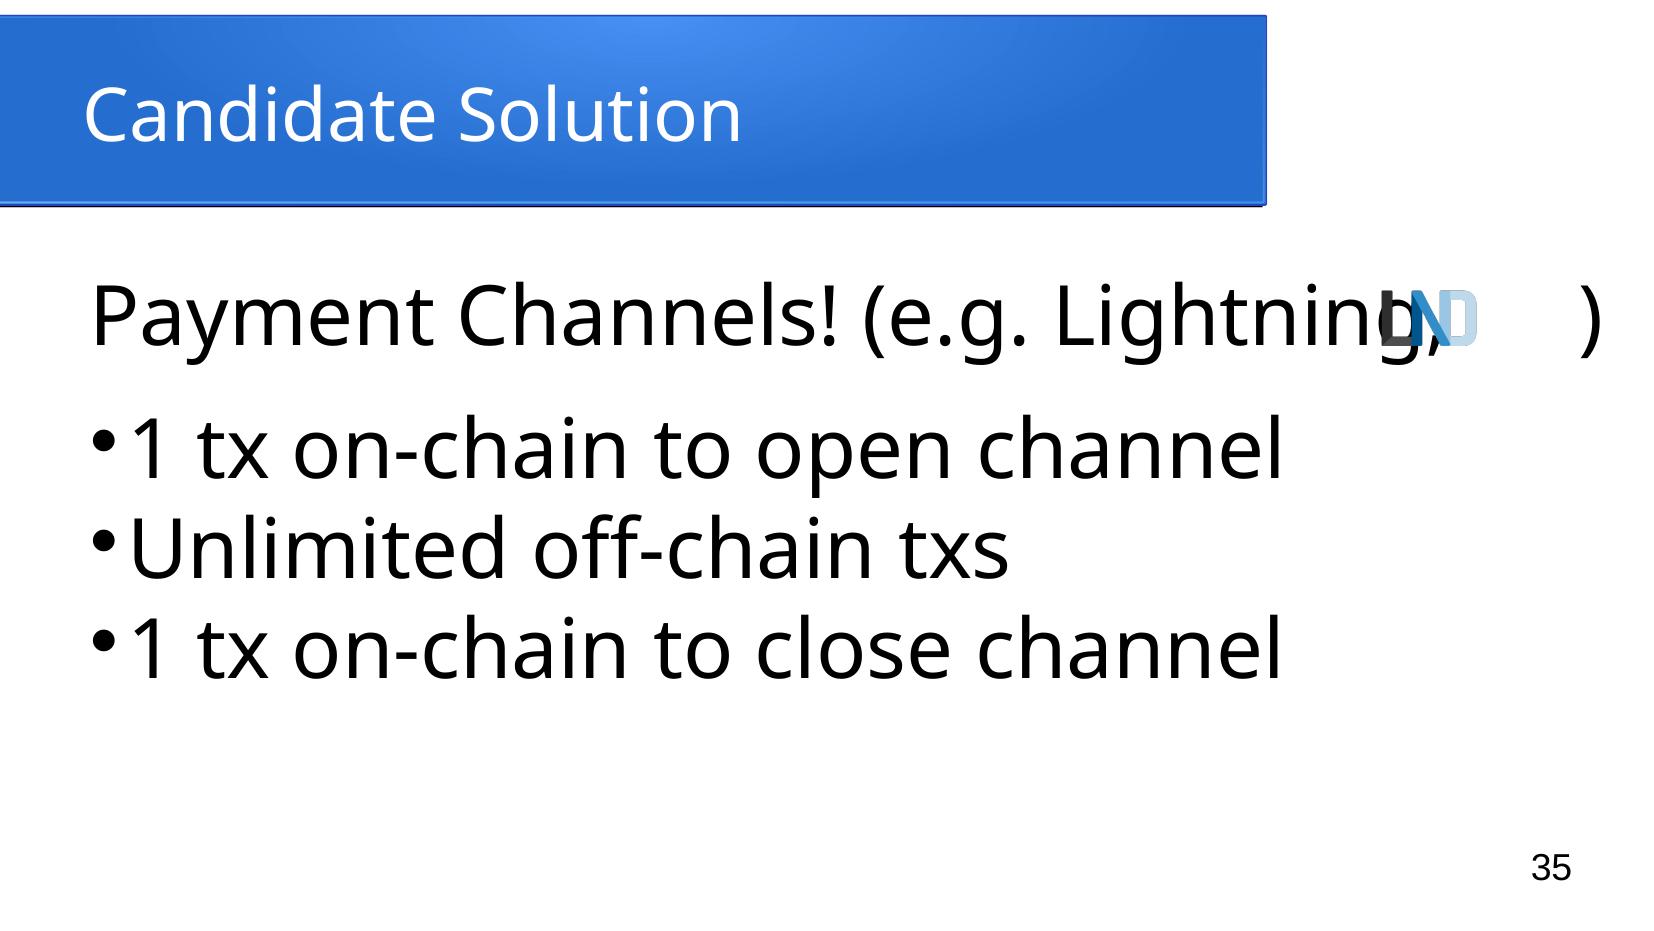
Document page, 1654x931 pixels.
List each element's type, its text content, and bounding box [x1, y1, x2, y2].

text_box Payment Channels! (e.g. Lightning, ) 1 tx on-chain to open channel Unlimited off-chain txs 1 tx on-chain to close channel [74, 255, 1635, 740]
picture [1351, 260, 1499, 373]
picture [0, 13, 1270, 211]
text_box Candidate Solution [82, 35, 1235, 189]
